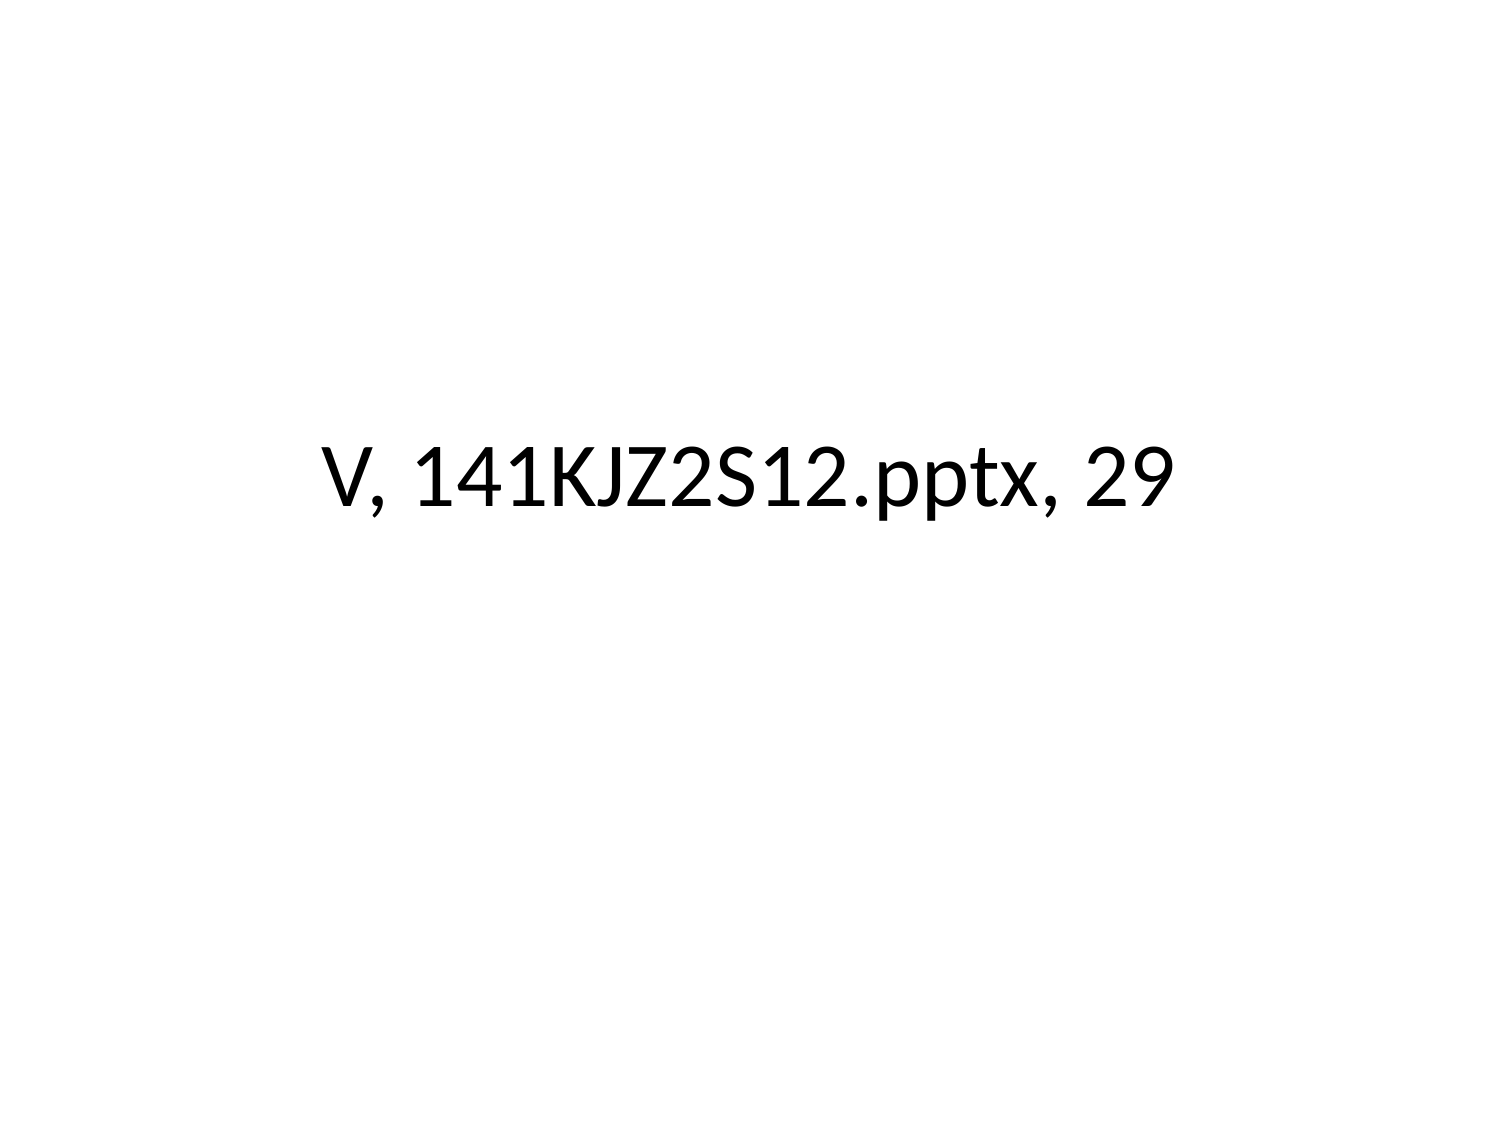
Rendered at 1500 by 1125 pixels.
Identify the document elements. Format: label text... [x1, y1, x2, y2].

title V, 141KJZ2S12.pptx, 29 [112, 349, 1388, 591]
